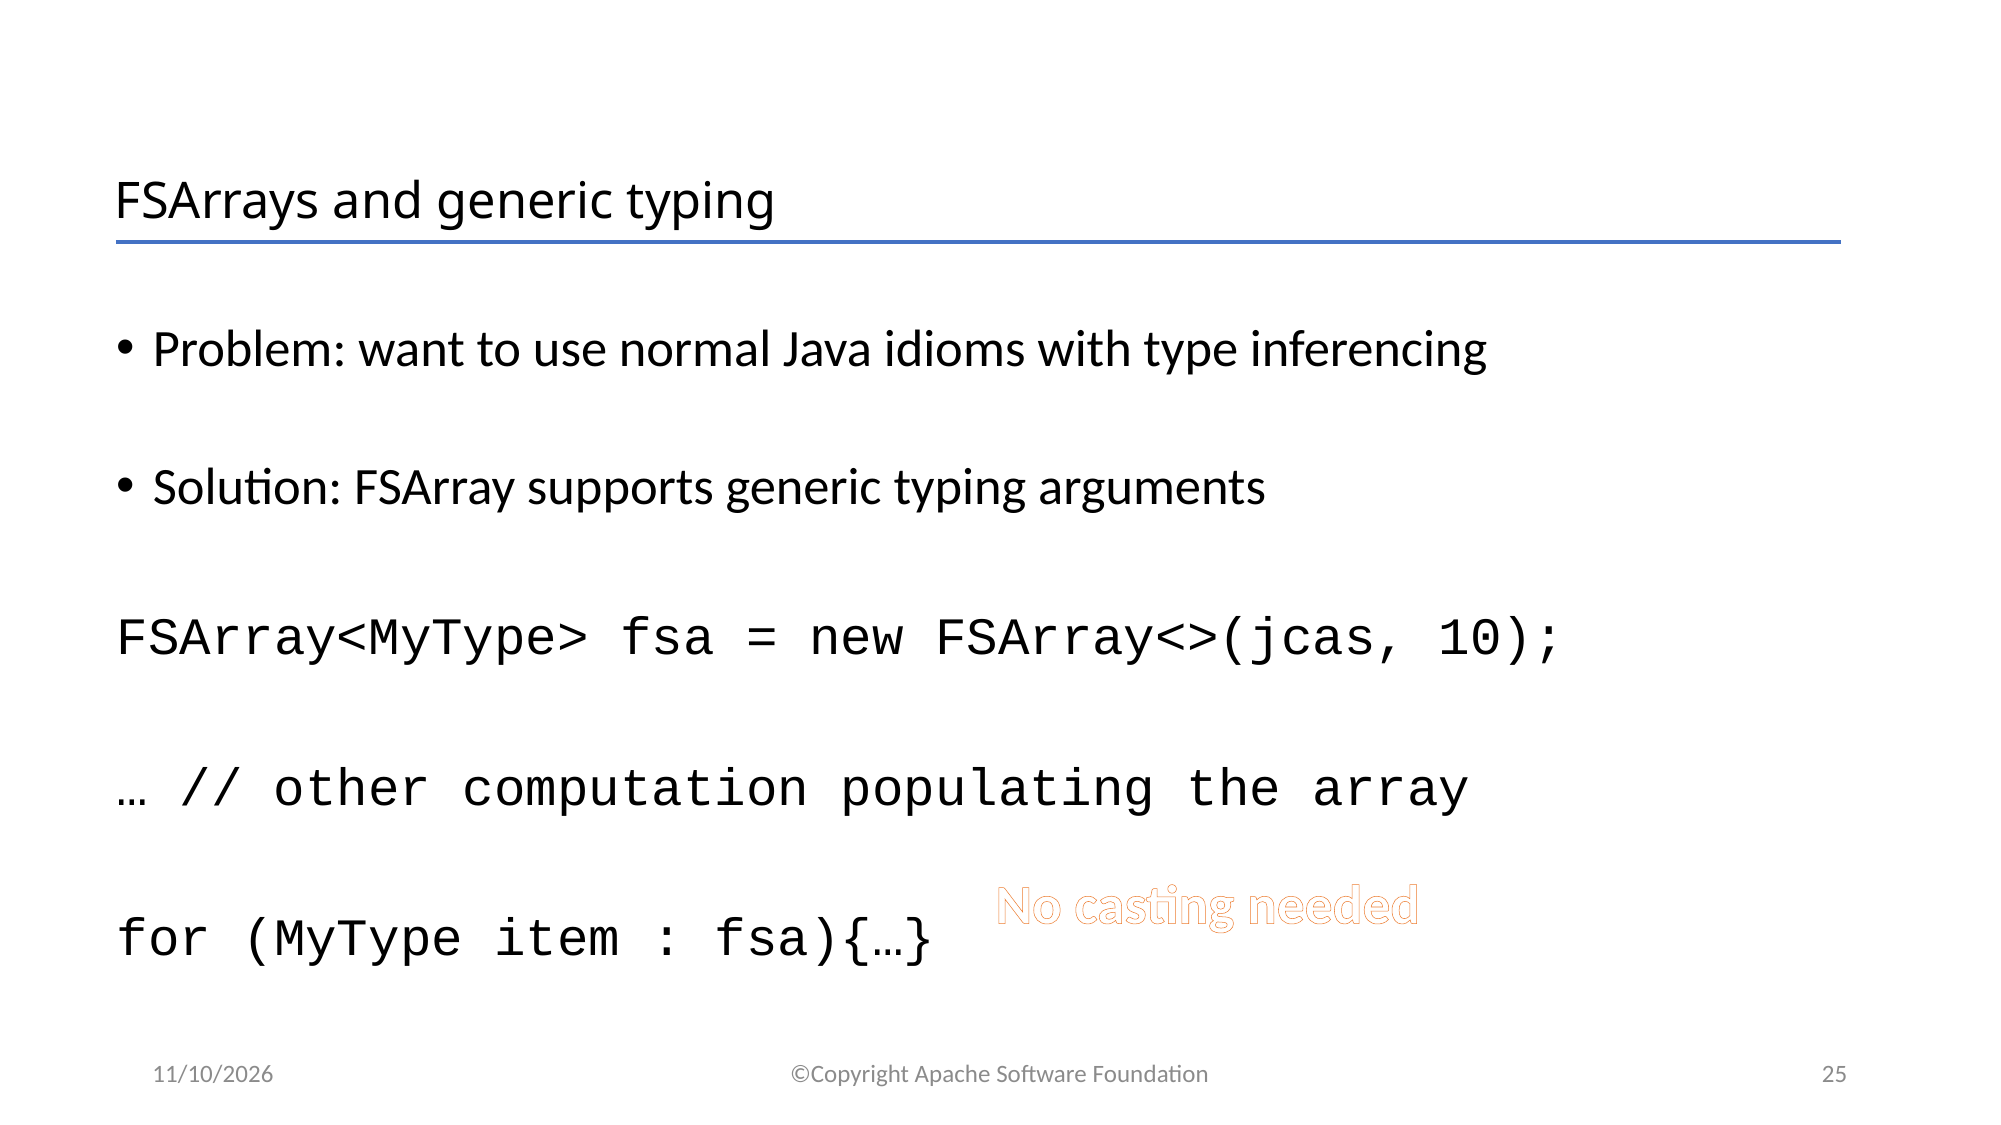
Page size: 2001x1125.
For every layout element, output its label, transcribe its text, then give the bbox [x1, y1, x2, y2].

slide_number 25 [1412, 1042, 1863, 1103]
title FSArrays and generic typing [99, 167, 1900, 238]
text_box No casting needed [980, 860, 1541, 942]
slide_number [137, 1042, 588, 1103]
list Problem: want to use normal Java idioms with type inferencing Solution: FSArray supports generic typing arguments FSArray<MyType> fsa = new FSArray<>(jcas, 10); … // other computation populating the array for (MyType item : fsa){…} [101, 313, 1900, 976]
footer ©Copyright Apache Software Foundation [662, 1042, 1338, 1103]
